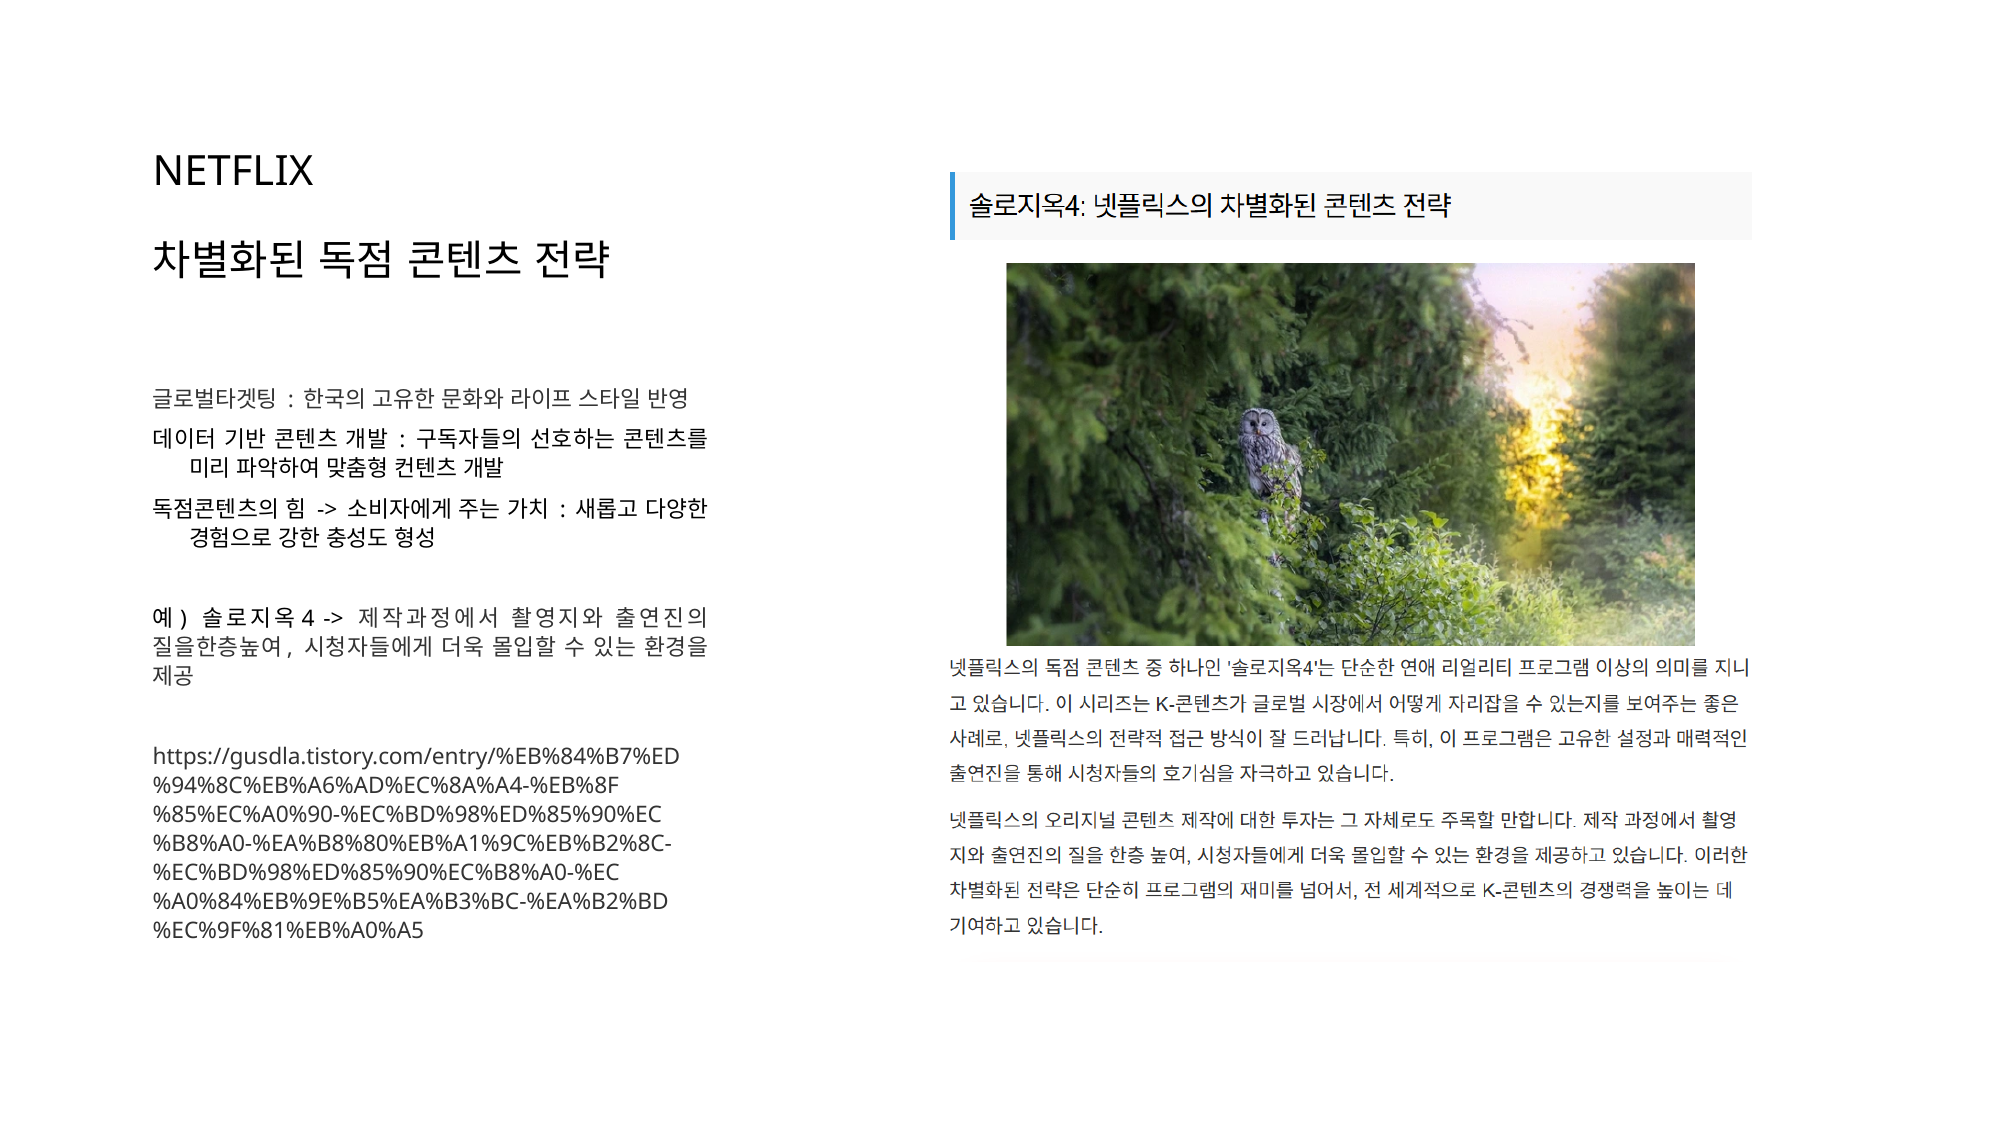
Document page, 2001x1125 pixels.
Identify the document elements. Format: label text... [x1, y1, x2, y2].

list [917, 161, 1796, 962]
list 글로벌타겟팅 : 한국의 고유한 문화와 라이프 스타일 반영 데이터 기반 콘텐츠 개발 : 구독자들의 선호하는 콘텐츠를 미리 파악하여 맞춤형 컨텐츠 개발 독점콘텐츠의 힘 -> 소비자에게 주는 가치 : 새롭고 다양한 경험으로 강한 충성도 형성 예) 솔로지옥4 -> 제작과정에서 촬영지와 출연진의 질을한층높여, 시청자들에게 더욱 몰입할 수 있는 환경을 제공 https://gusdla.tistory.com/entry/%EB%84%B7%ED%94%8C%EB%A6%AD%EC%8A%A4-%EB%8F%85%EC%A0%90-%EC%BD%98%ED%85%90%EC%B8%A0-%EA%B8%80%EB%A1%9C%EB%B2%8C-%EC%BD%98%ED%85%90%EC%B8%A0-%EC%A0%84%EB%9E%B5%EA%B3%BC-%EA%B2%BD%EC%9F%81%EB%A0%A5 [137, 337, 724, 963]
title NETFLIX 차별화된 독점 콘텐츠 전략 [137, 75, 783, 338]
